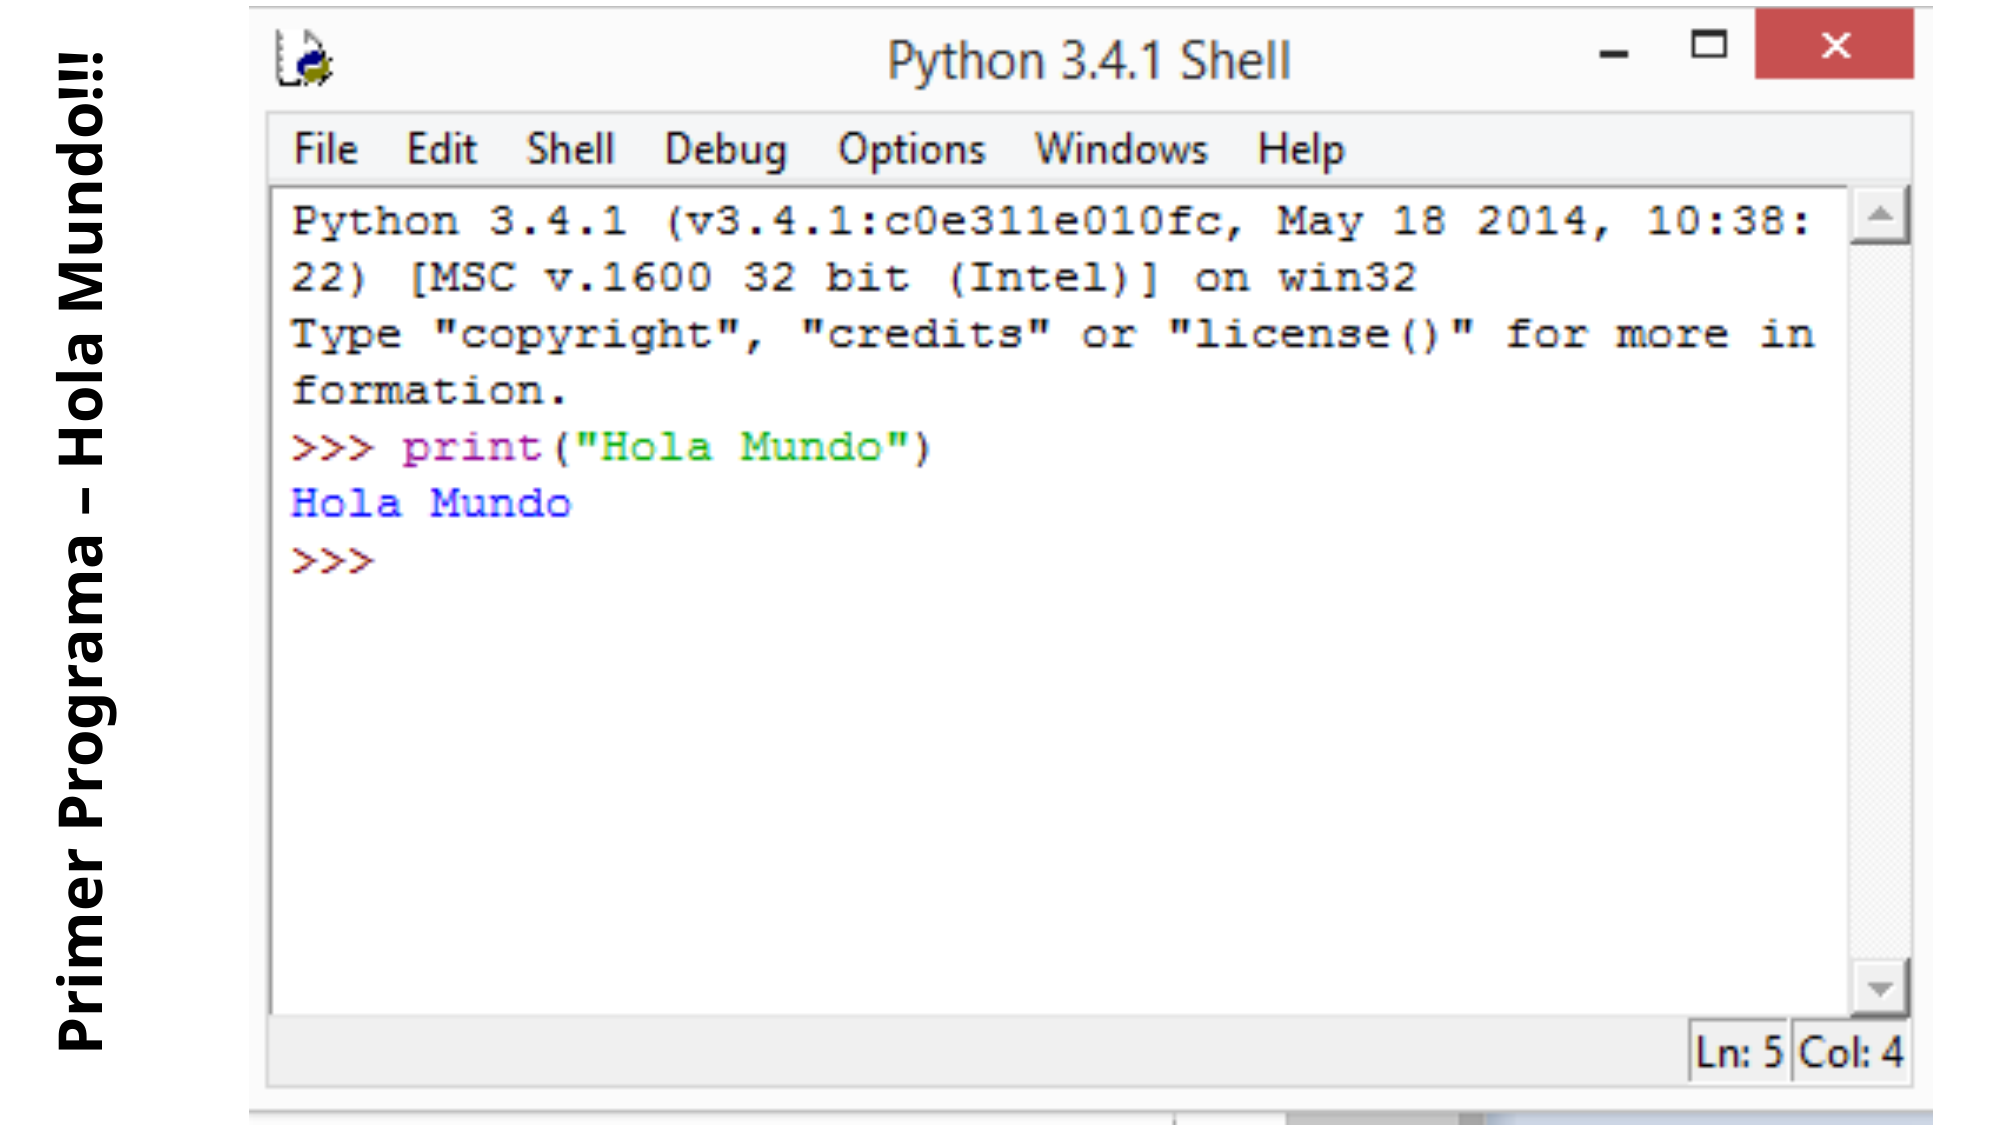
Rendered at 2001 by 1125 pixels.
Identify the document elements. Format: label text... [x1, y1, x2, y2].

title Primer Programa – Hola Mundo!!! [22, 0, 145, 1071]
picture [249, 6, 1933, 1125]
